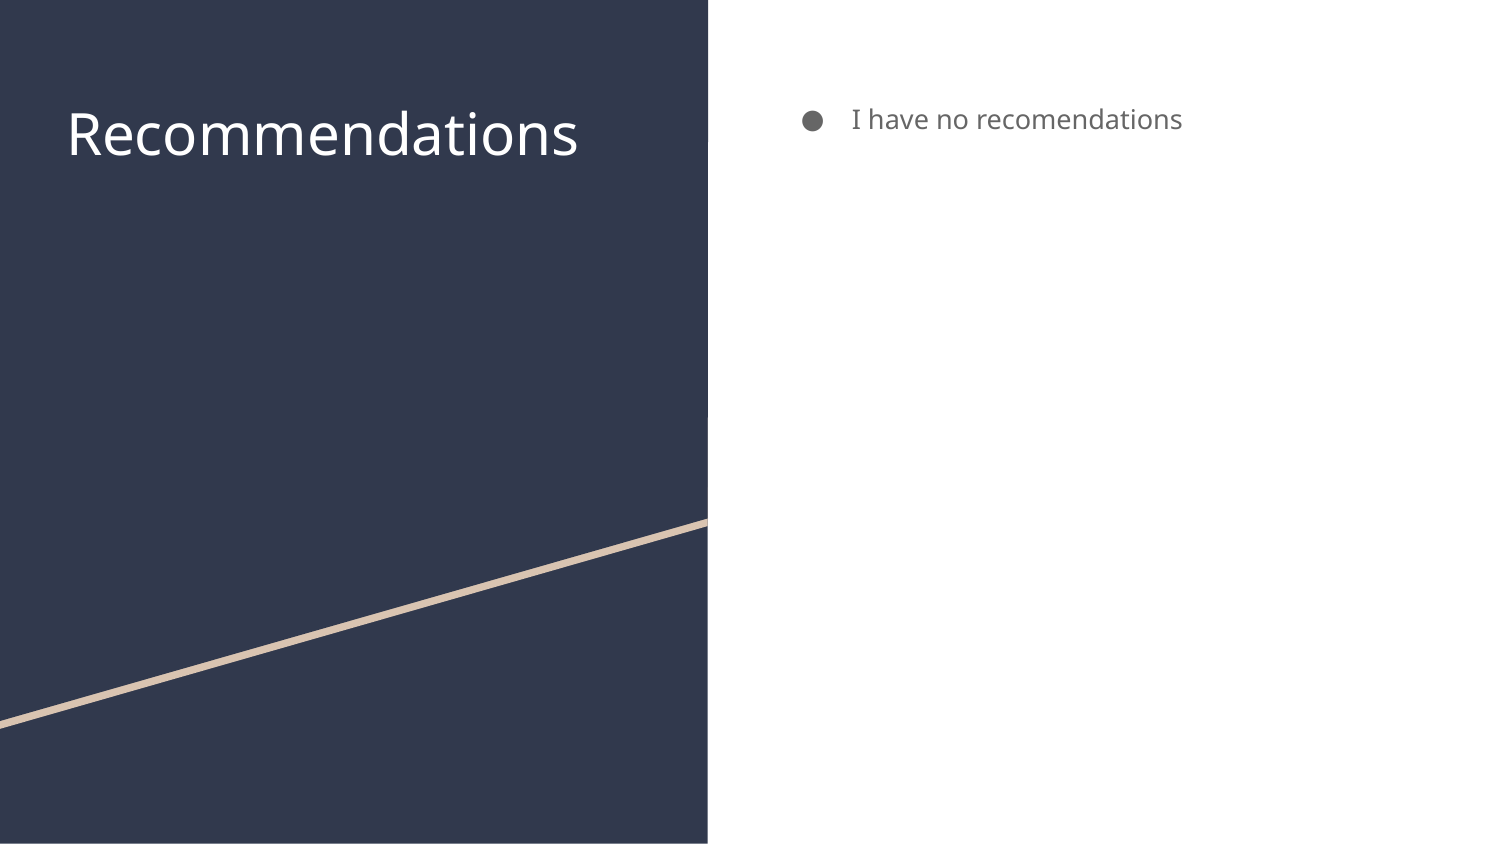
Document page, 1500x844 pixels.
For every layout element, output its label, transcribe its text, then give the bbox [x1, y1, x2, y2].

list I have no recomendations [761, 82, 1446, 755]
title Recommendations [51, 82, 660, 494]
